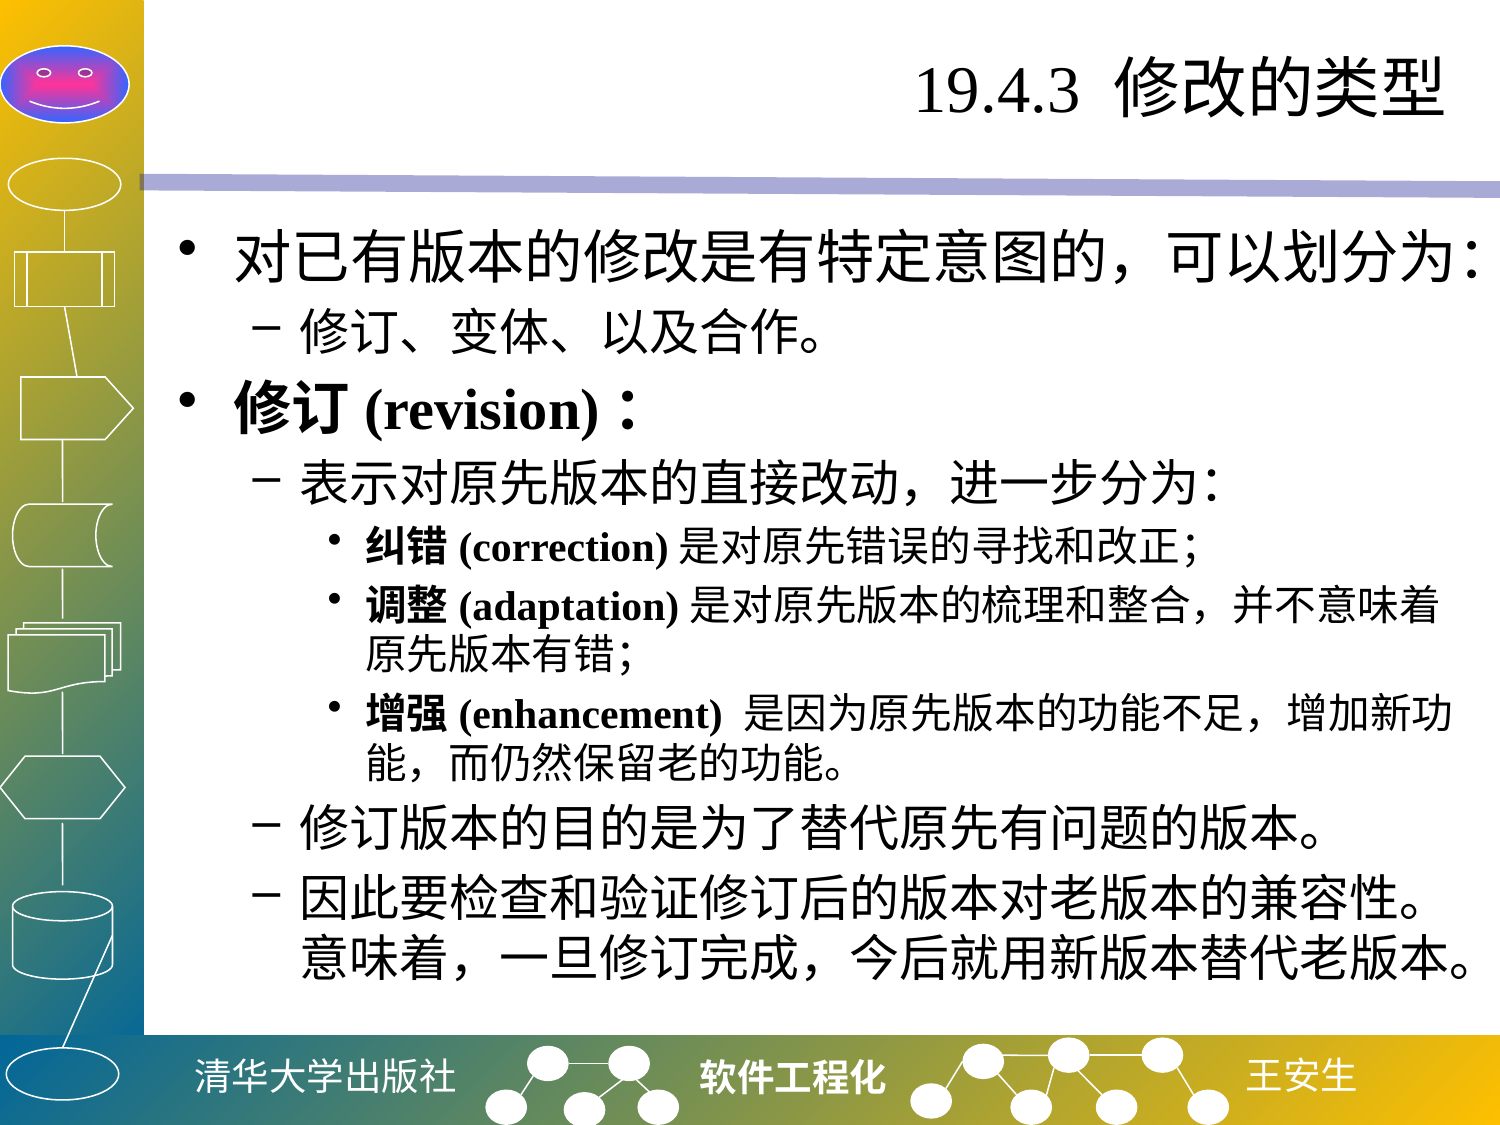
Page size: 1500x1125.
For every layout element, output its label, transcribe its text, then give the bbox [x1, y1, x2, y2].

title 19.4.3 修改的类型 [187, 24, 1463, 147]
list 对已有版本的修改是有特定意图的，可以划分为： 修订、变体、以及合作。 修订(revision)： 表示对原先版本的直接改动，进一步分为： 纠错(correction)是对原先错误的寻找和改正； 调整(adaptation)是对原先版本的梳理和整合，并不意味着原先版本有错； 增强(enhancement) 是因为原先版本的功能不足，增加新功能，而仍然保留老的功能。 修订版本的目的是为了替代原先有问题的版本。 因此要检查和验证修订后的版本对老版本的兼容性。意味着，一旦修订完成，今后就用新版本替代老版本。 [162, 212, 1476, 1017]
